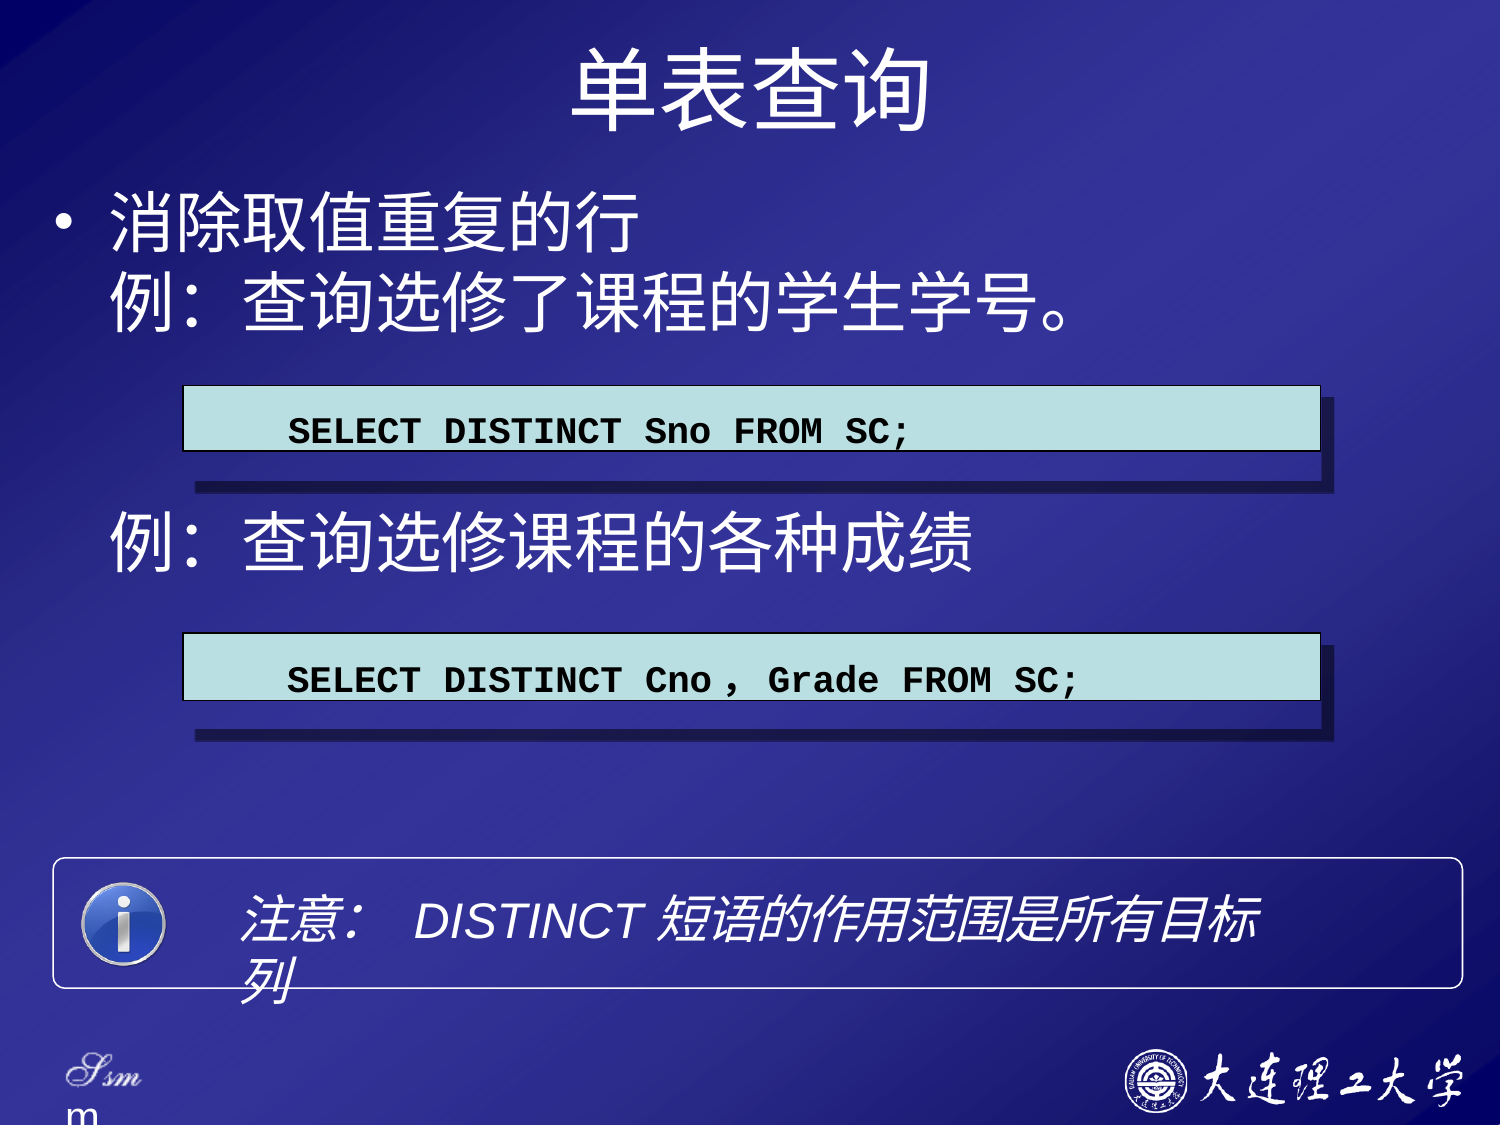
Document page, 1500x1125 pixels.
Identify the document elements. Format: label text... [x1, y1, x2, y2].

text_box [194, 396, 1335, 494]
picture [0, 0, 1500, 1125]
text_box [49, 1037, 155, 1102]
text_box SELECT DISTINCT Cno，Grade FROM SC; [183, 633, 1321, 701]
text_box 注意： DISTINCT短语的作用范围是所有目标列 [235, 883, 1284, 1012]
title 单表查询 [564, 30, 936, 178]
text_box [80, 881, 169, 969]
text_box [194, 644, 1335, 742]
text_box 消除取值重复的行 例：查询选修了课程的学生学号。 [50, 178, 1110, 341]
text_box [53, 857, 1463, 989]
text_box Ssm [64, 1102, 149, 1125]
text_box 例：查询选修课程的各种成绩 [106, 499, 977, 581]
text_box SELECT DISTINCT Sno FROM SC; [183, 385, 1321, 451]
